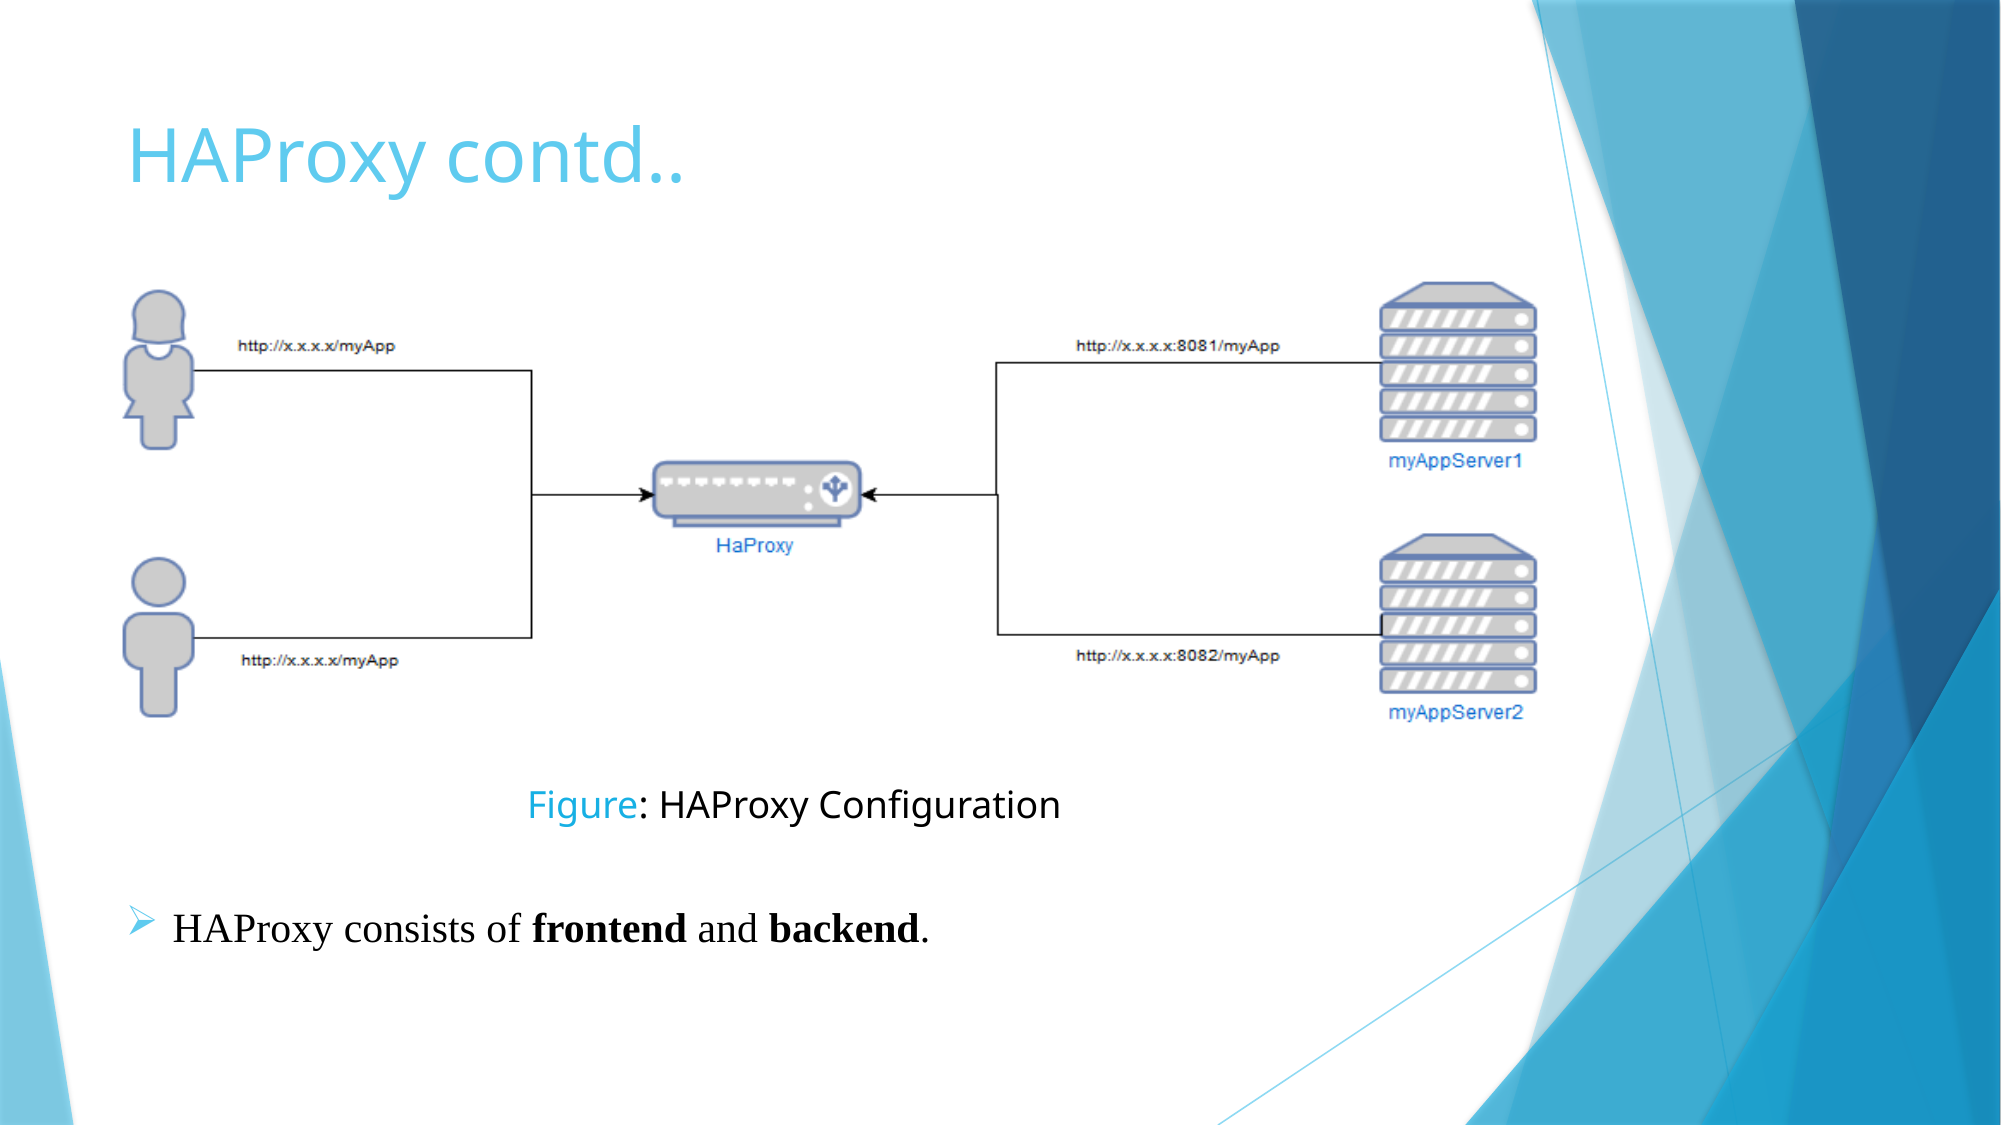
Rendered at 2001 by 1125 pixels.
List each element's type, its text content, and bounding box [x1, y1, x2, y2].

text_box HAProxy consists of frontend and backend. [111, 893, 1340, 958]
text_box Figure: HAProxy Configuration [452, 773, 1137, 834]
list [110, 249, 1547, 736]
title HAProxy contd.. [111, 99, 1522, 248]
